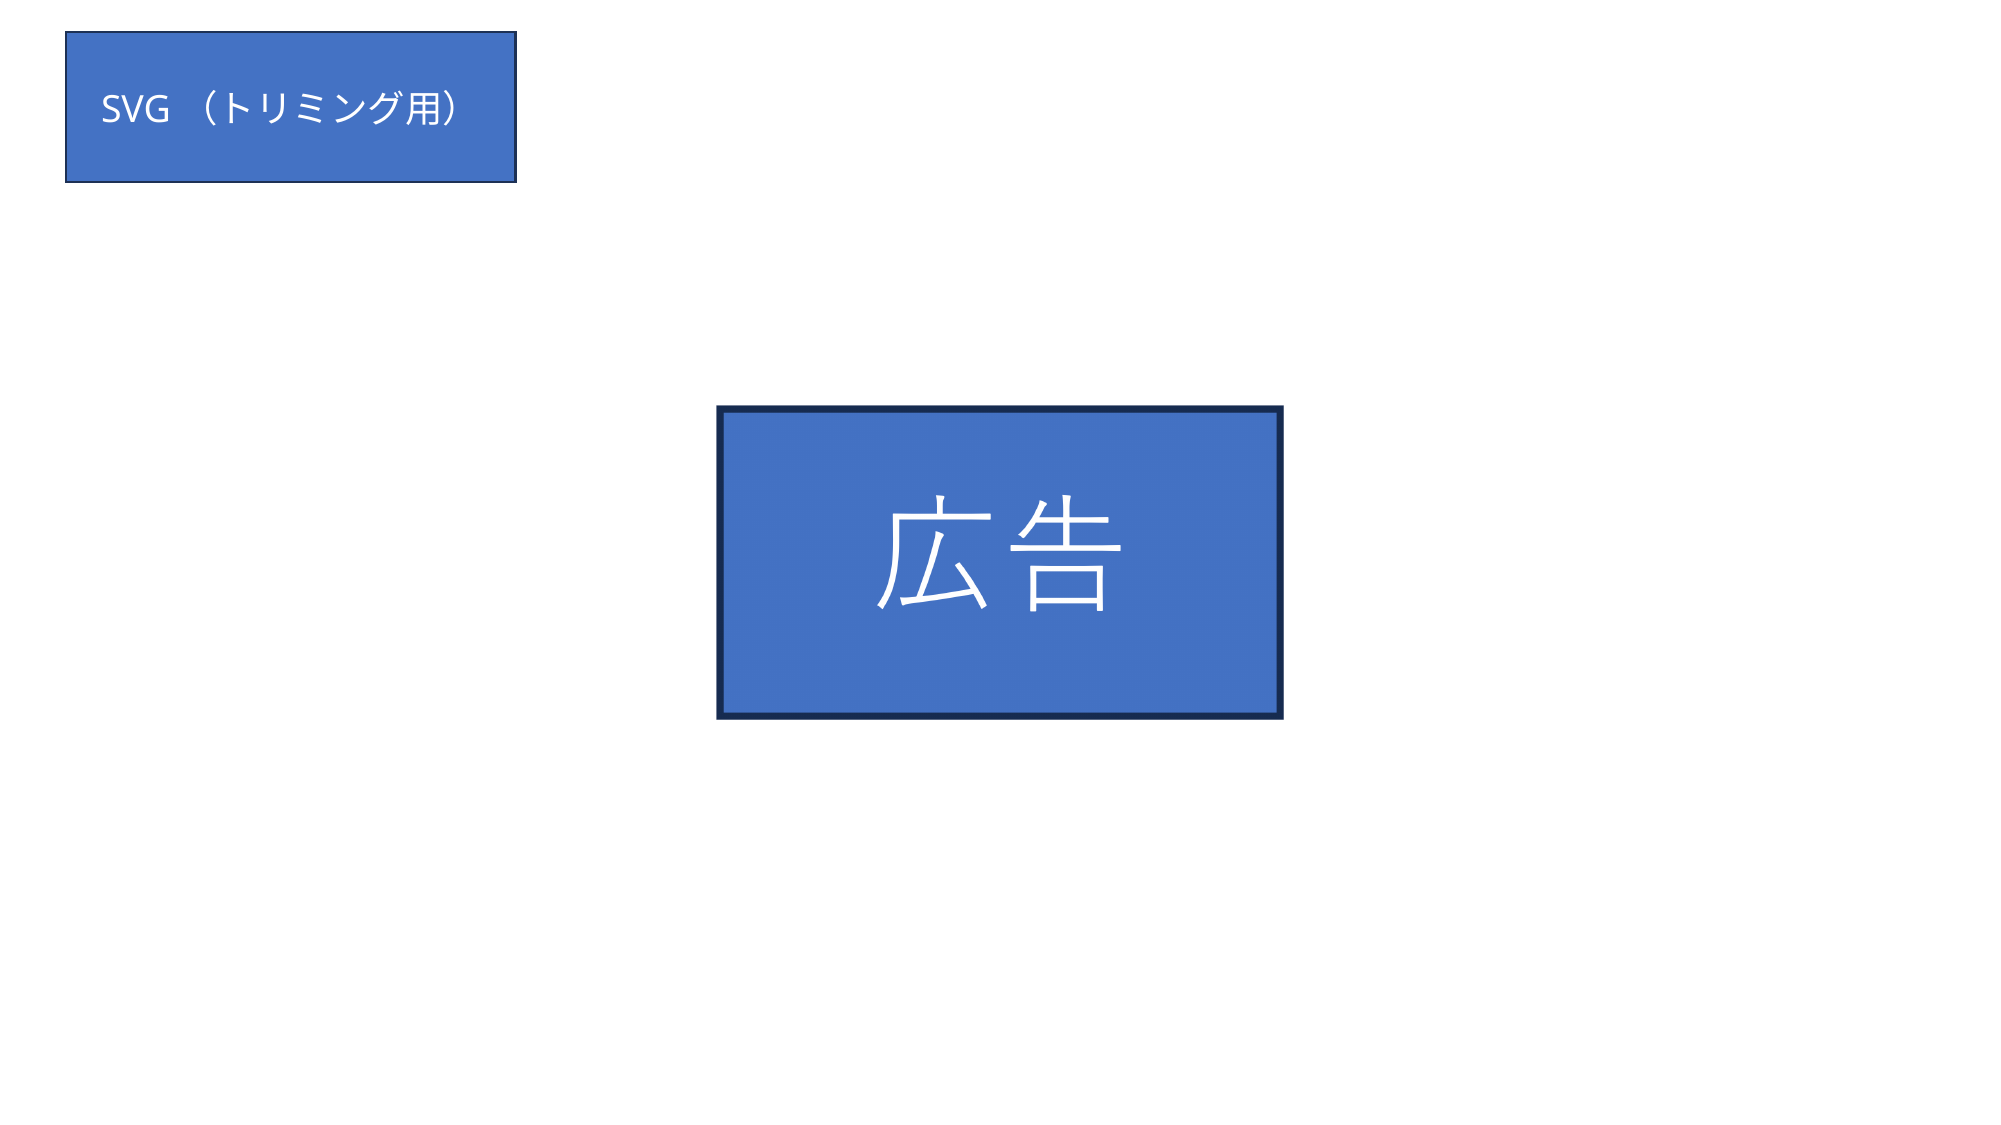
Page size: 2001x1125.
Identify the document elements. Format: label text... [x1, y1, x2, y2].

picture [716, 405, 1284, 720]
text_box SVG（トリミング用） [65, 31, 517, 183]
